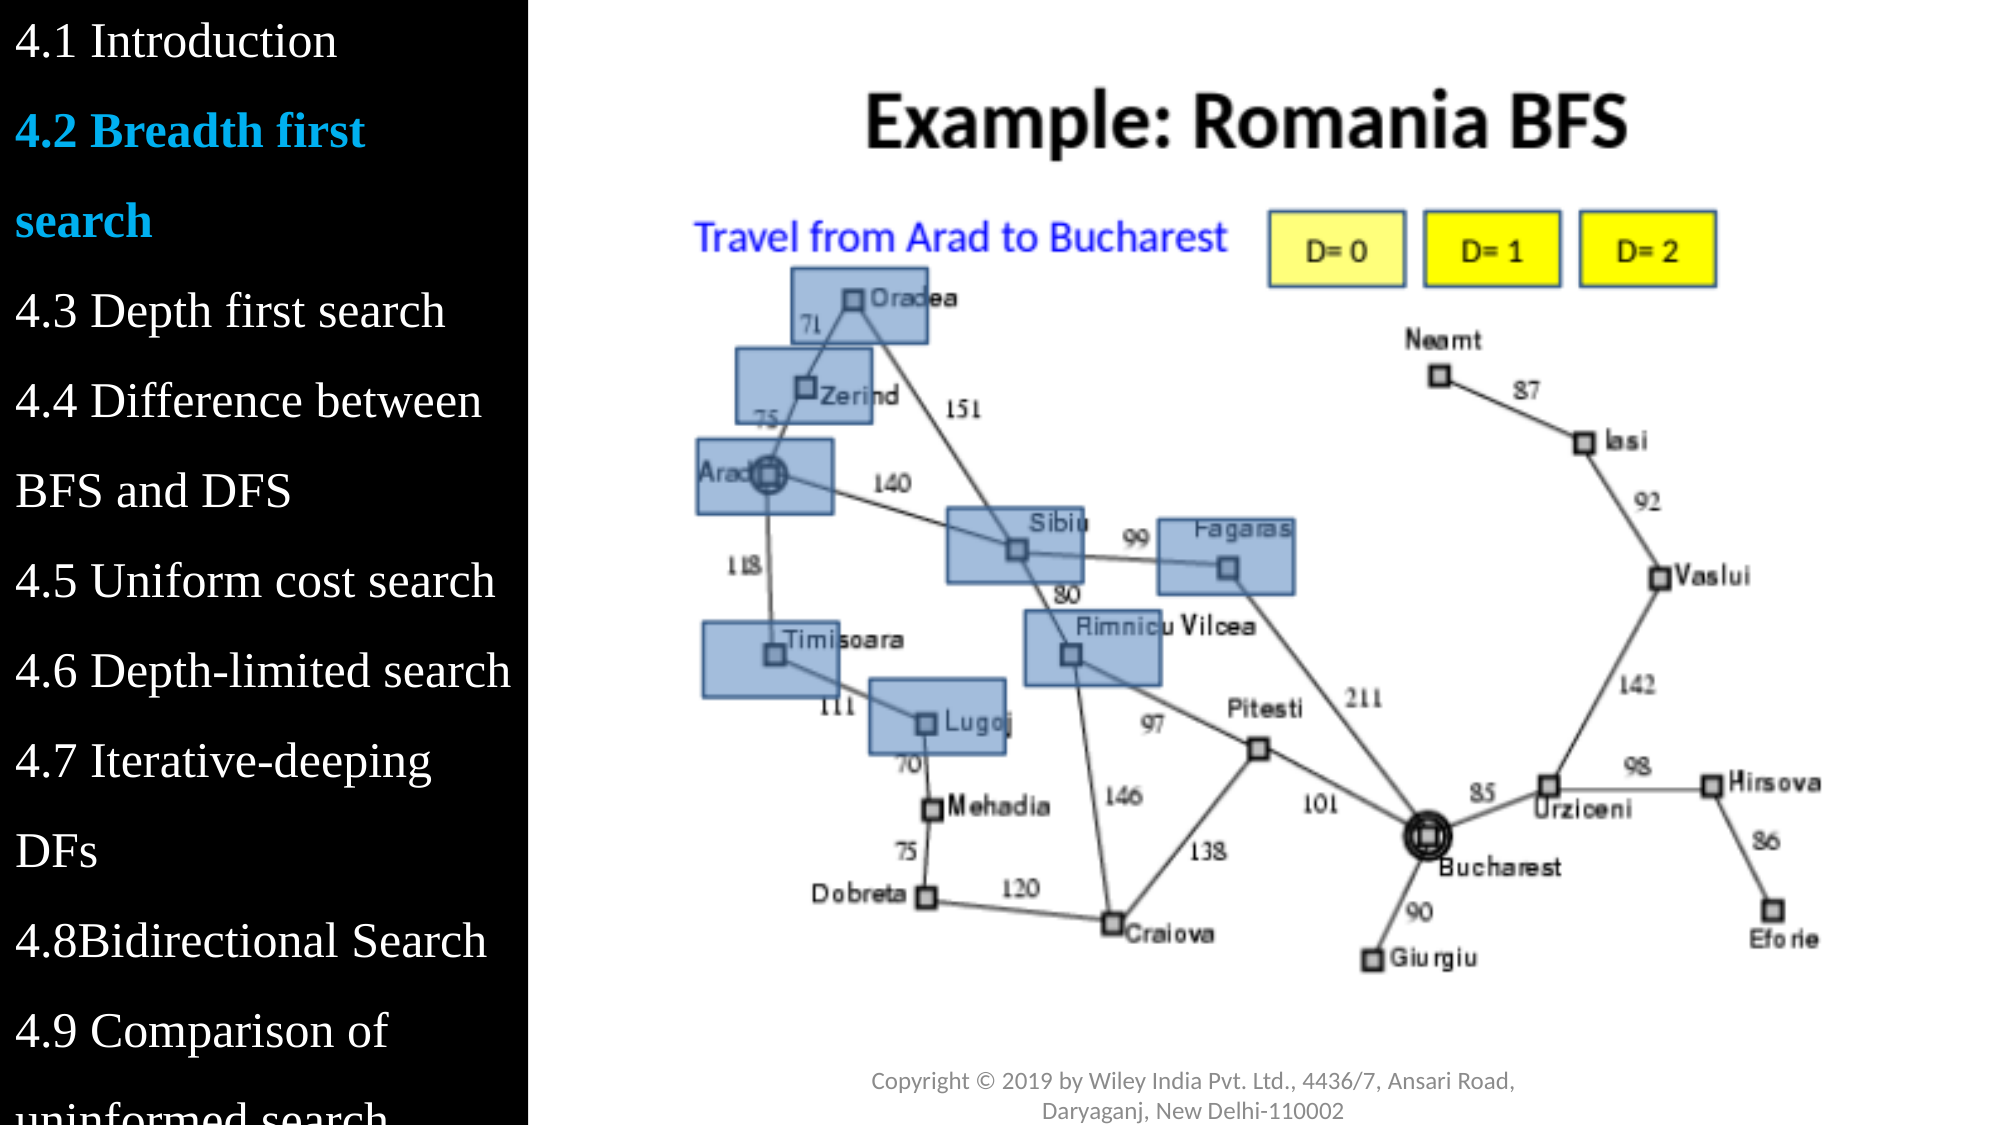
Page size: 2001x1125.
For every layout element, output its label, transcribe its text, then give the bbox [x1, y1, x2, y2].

footer Copyright © 2019 by Wiley India Pvt. Ltd., 4436/7, Ansari Road, Daryaganj, New Delhi-110002 [856, 1065, 1531, 1125]
text_box 4.1 Introduction 4.2 Breadth first search 4.3 Depth first search 4.4 Difference between BFS and DFS 4.5 Uniform cost search 4.6 Depth-limited search 4.7 Iterative-deeping DFs 4.8Bidirectional Search 4.9 Comparison of uninformed search [0, 0, 529, 1125]
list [592, 66, 1907, 988]
